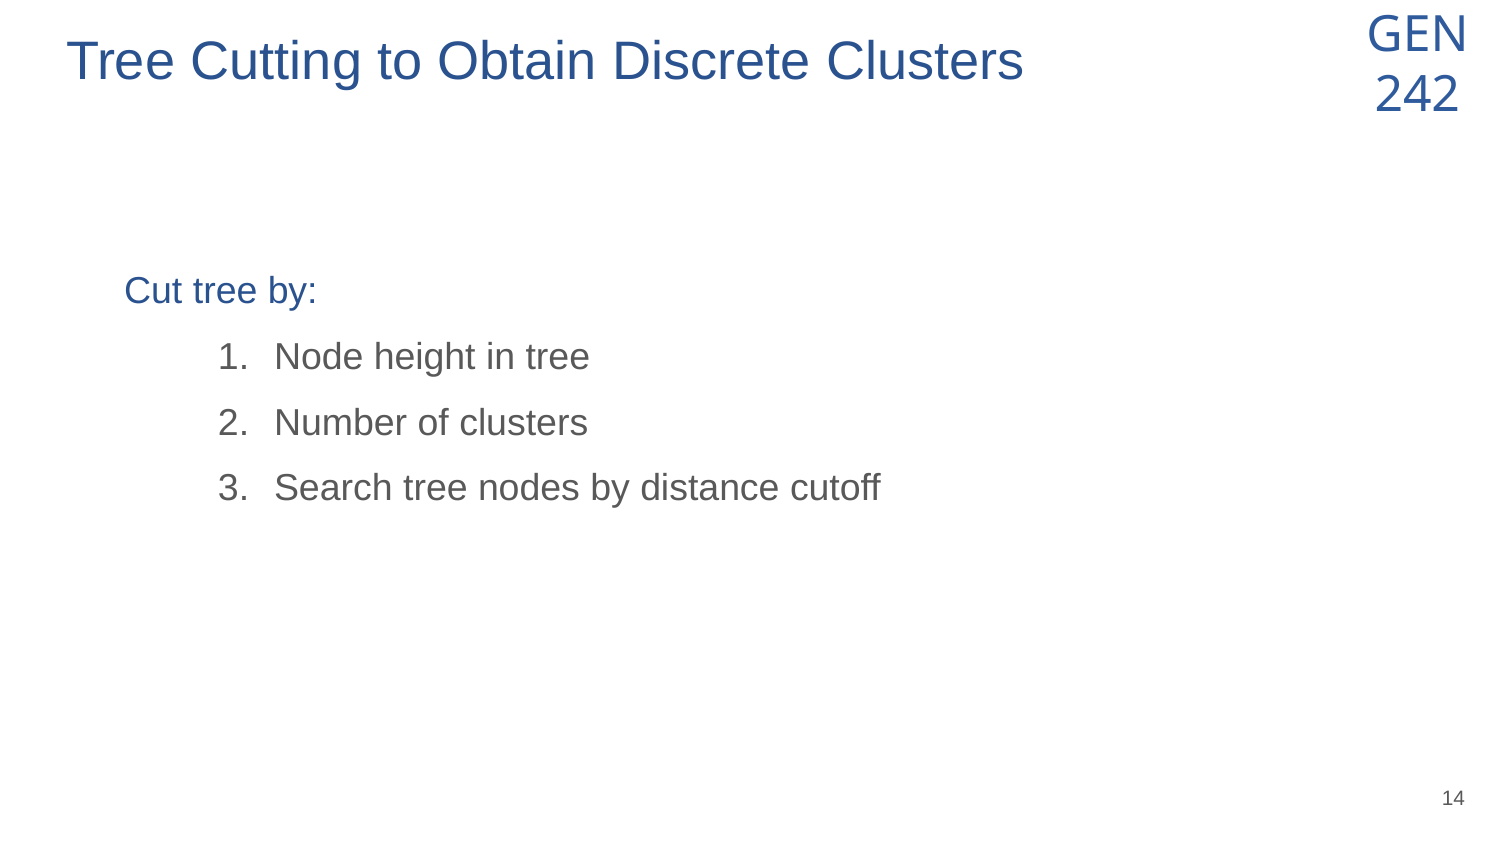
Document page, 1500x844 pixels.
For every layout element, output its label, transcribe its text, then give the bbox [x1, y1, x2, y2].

title Tree Cutting to Obtain Discrete Clusters [51, 10, 1449, 105]
text_box Cut tree by: Node height in tree Number of clusters Search tree nodes by distance cutoff [109, 250, 1497, 323]
slide_number ‹#› [1389, 764, 1480, 830]
